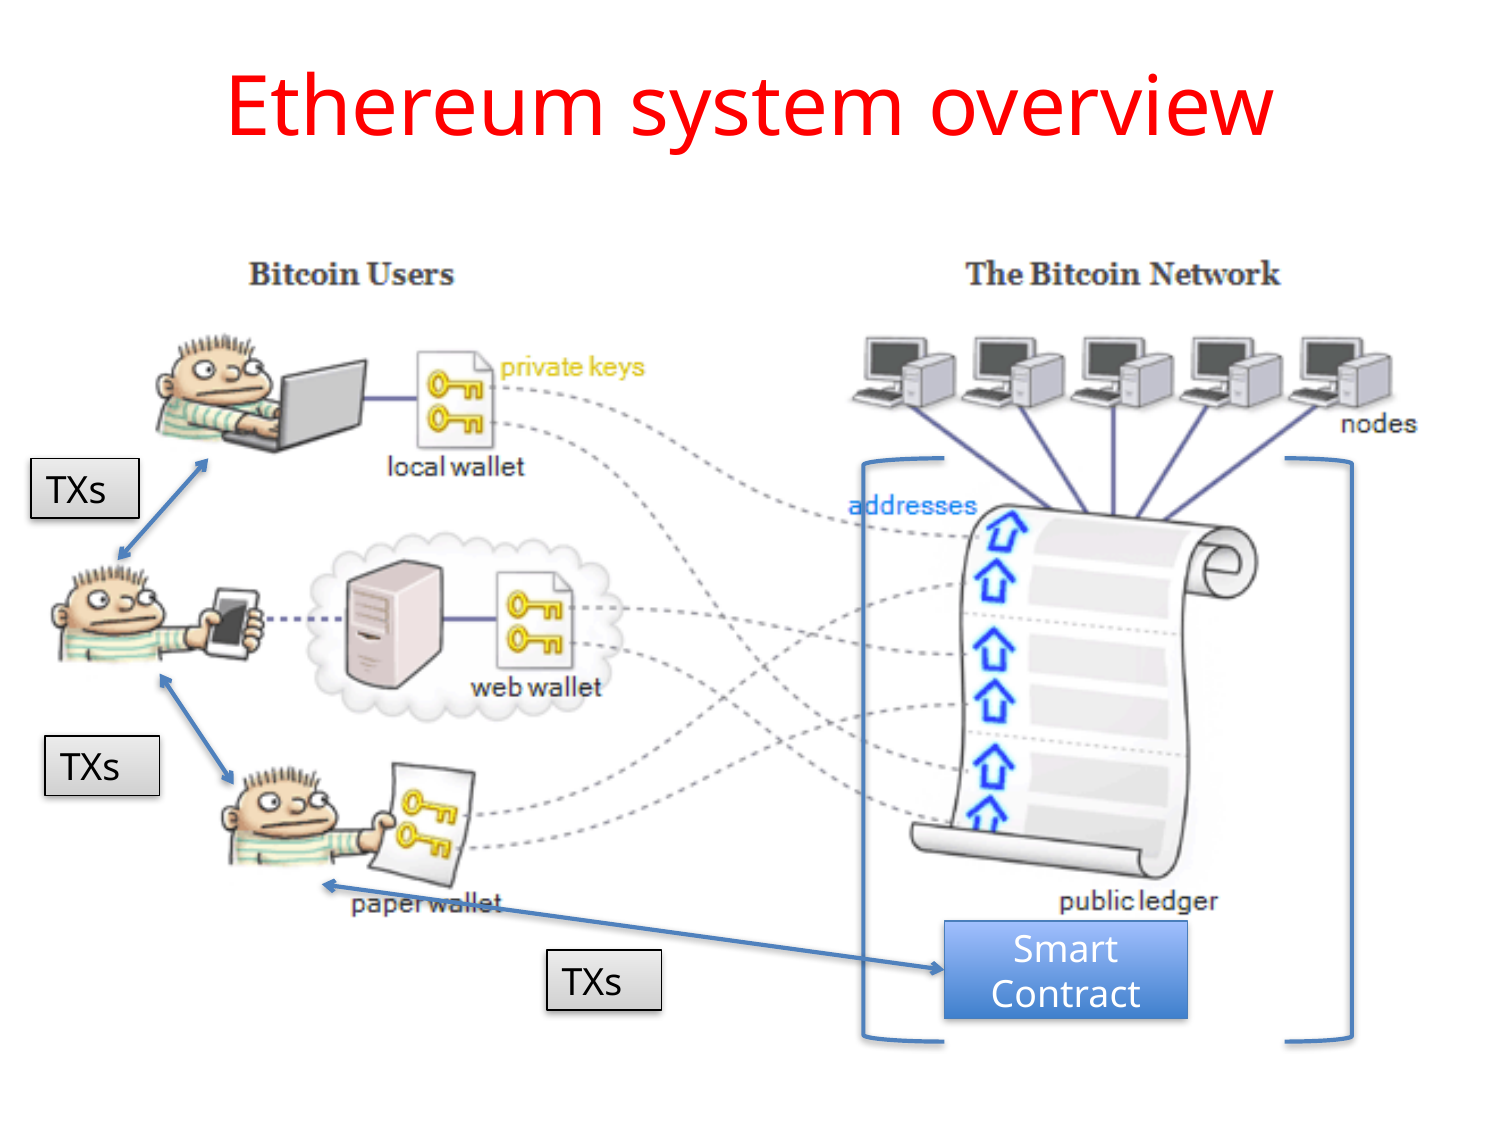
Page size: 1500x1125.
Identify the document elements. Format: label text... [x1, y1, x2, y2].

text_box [321, 883, 945, 971]
text_box [1284, 930, 1354, 1044]
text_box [117, 458, 209, 561]
text_box TXs [30, 458, 39, 519]
picture [44, 255, 1426, 922]
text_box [159, 673, 234, 785]
title Ethereum system overview [75, 35, 1425, 167]
text_box Smart Contract [948, 930, 1188, 1019]
text_box TXs [546, 978, 662, 1011]
text_box [861, 978, 945, 1044]
